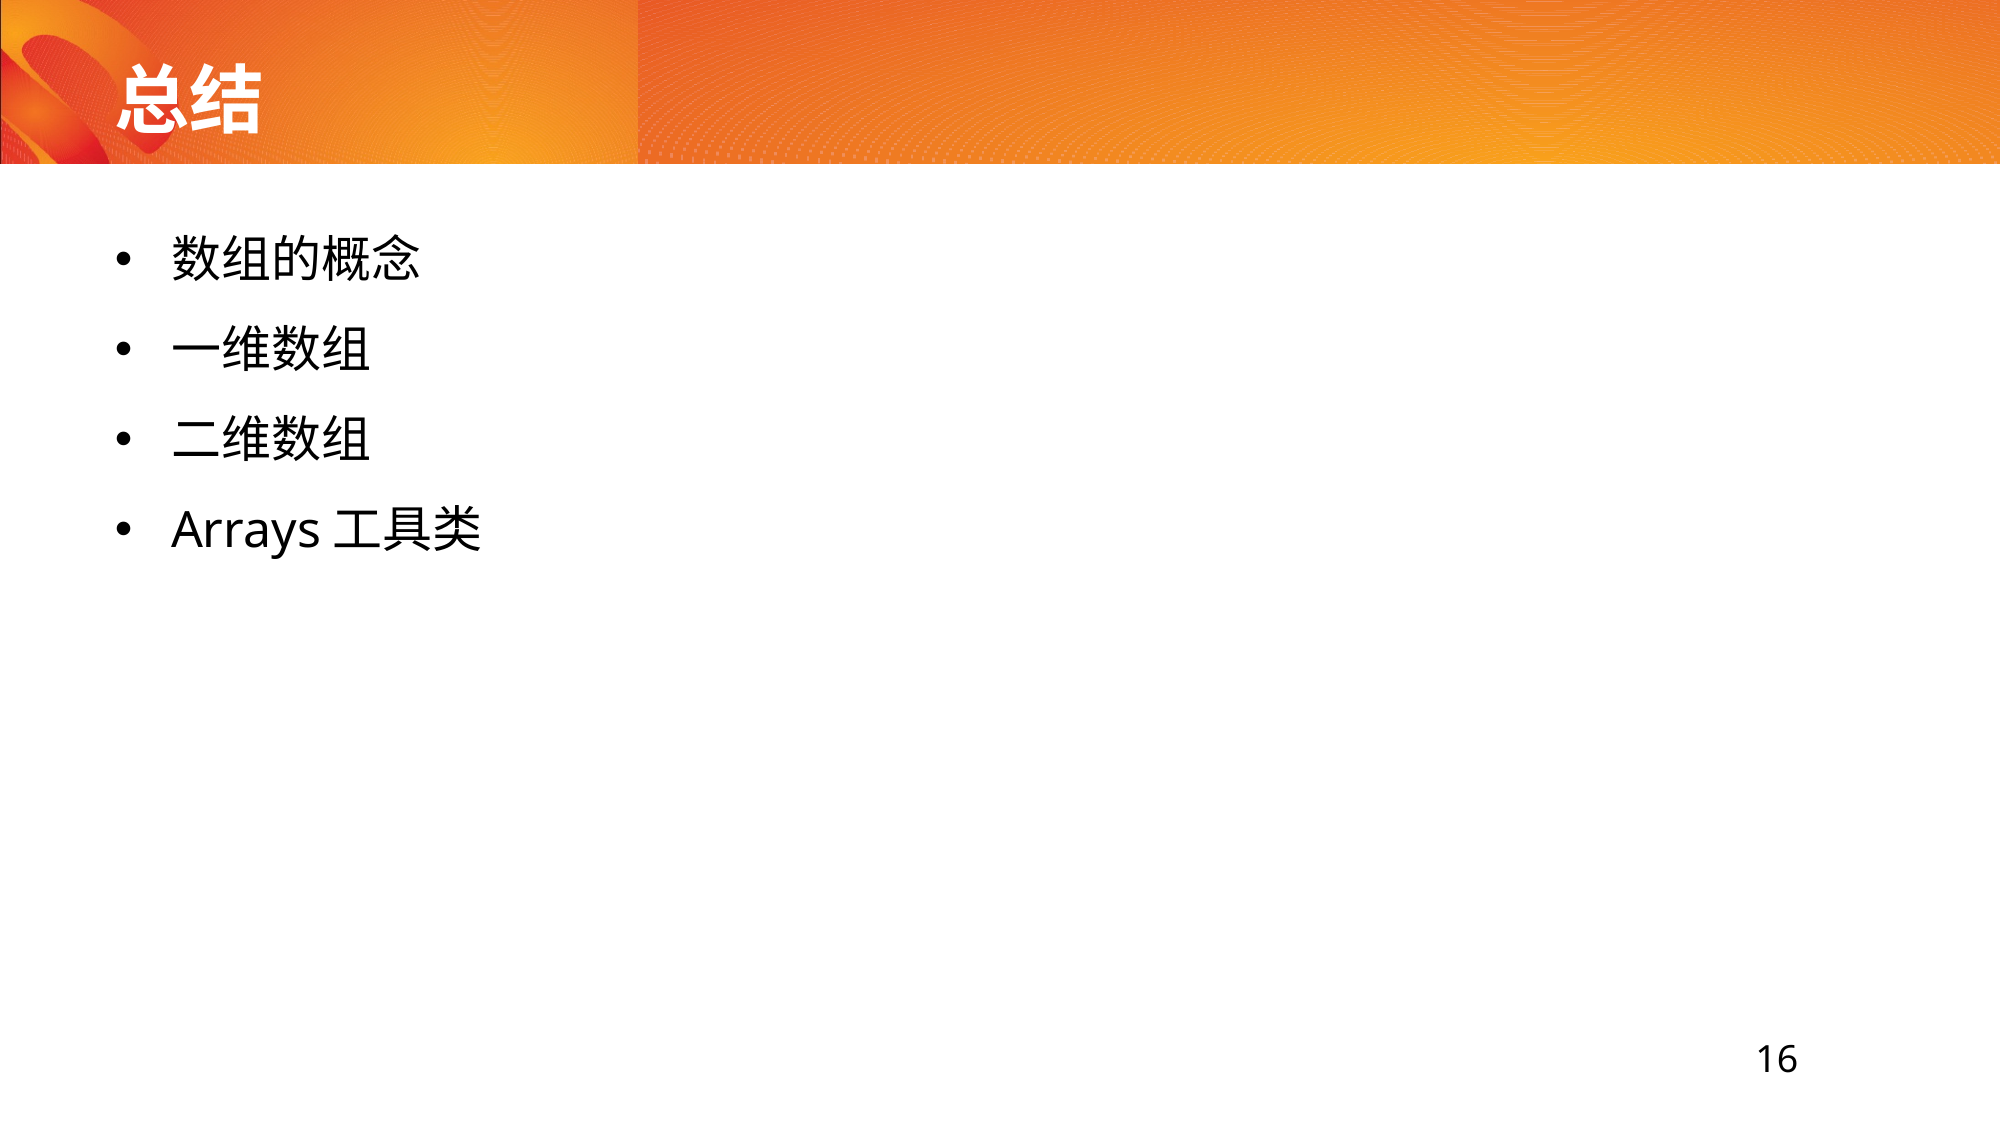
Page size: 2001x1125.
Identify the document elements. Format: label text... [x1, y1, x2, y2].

title 总结 [99, 45, 1900, 167]
picture [0, 0, 2000, 164]
list 数组的概念 一维数组 二维数组 Arrays工具类 [99, 190, 1900, 1005]
